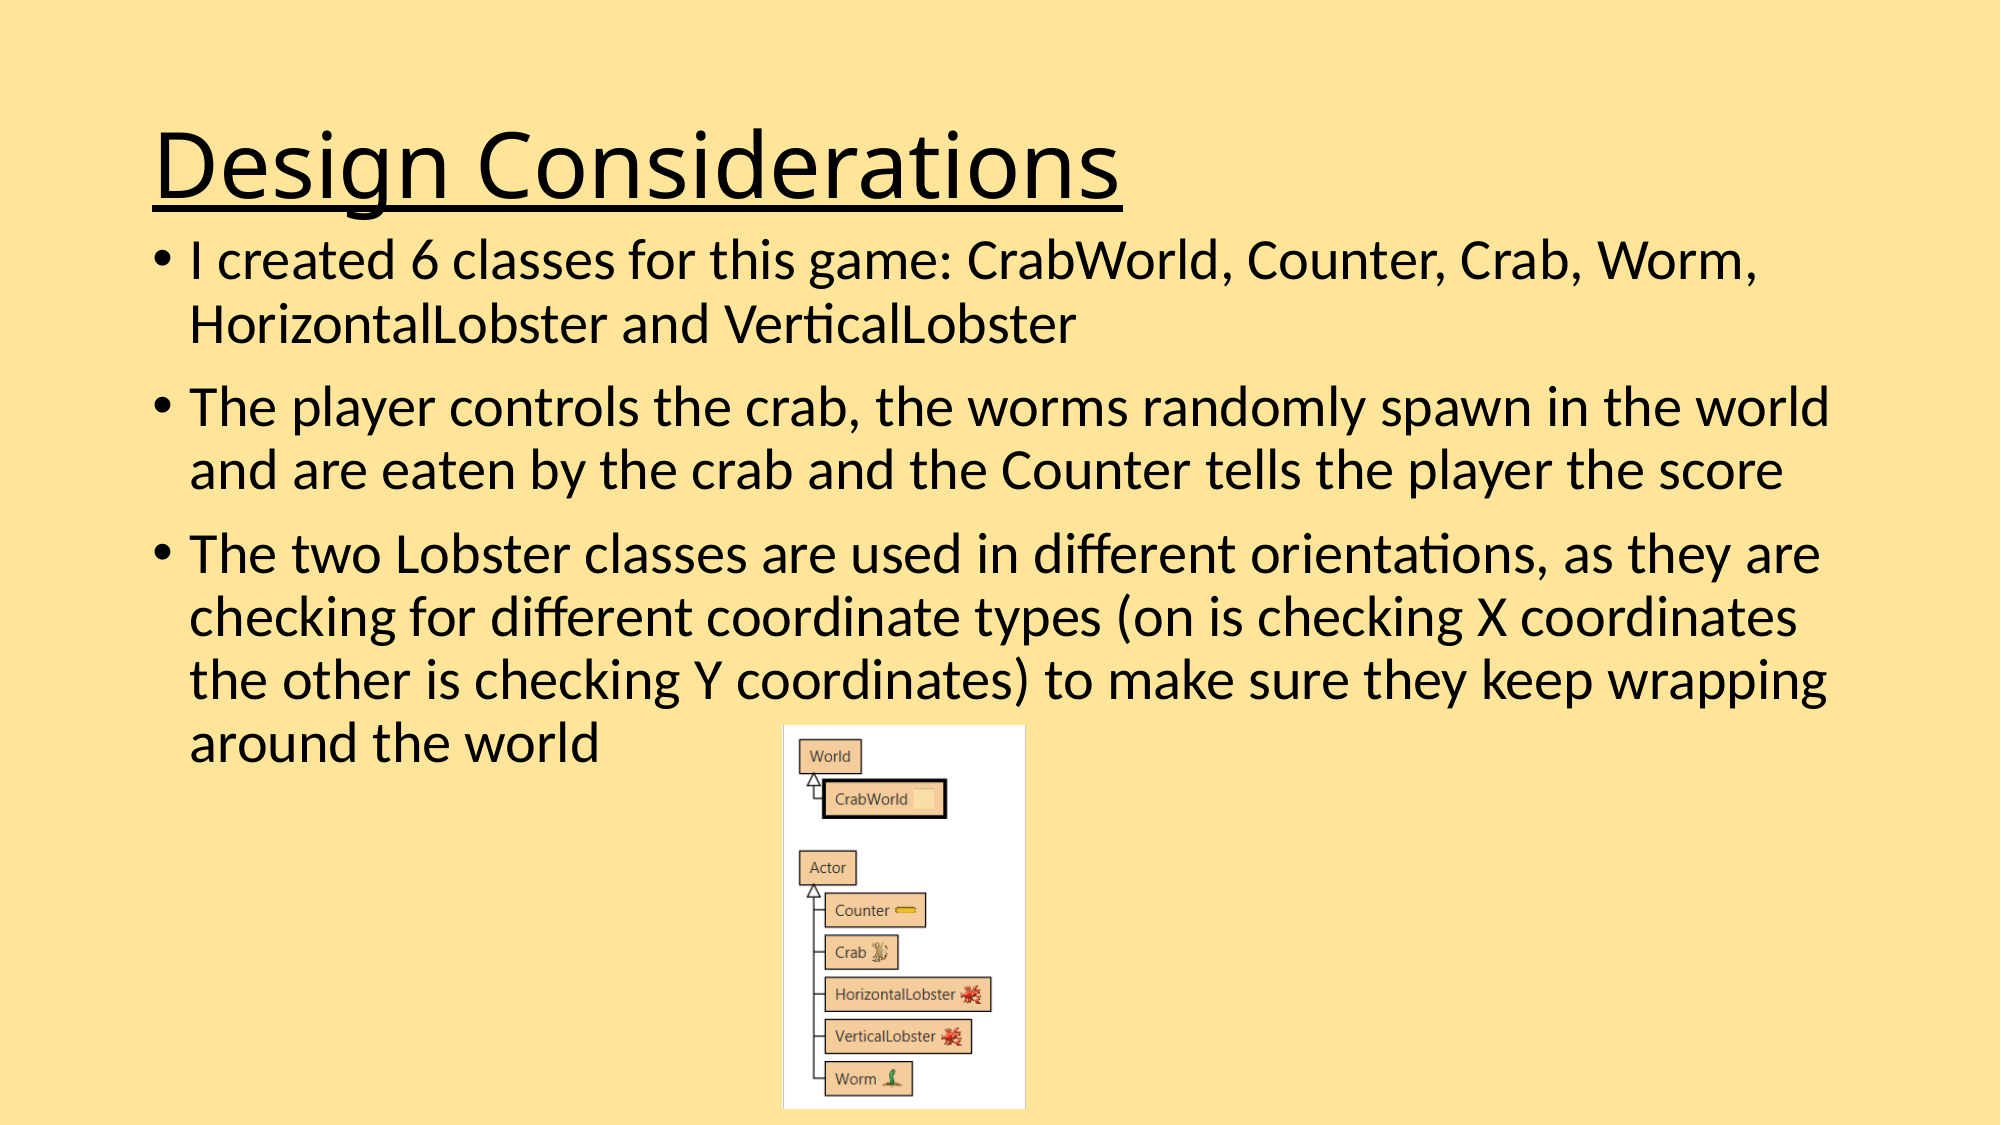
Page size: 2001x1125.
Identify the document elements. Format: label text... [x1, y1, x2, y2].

list I created 6 classes for this game: CrabWorld, Counter, Crab, Worm, HorizontalLobster and VerticalLobster The player controls the crab, the worms randomly spawn in the world and are eaten by the crab and the Counter tells the player the score The two Lobster classes are used in different orientations, as they are checking for different coordinate types (on is checking X coordinates the other is checking Y coordinates) to make sure they keep wrapping around the world [137, 222, 1863, 937]
title Design Considerations [137, 59, 1863, 222]
picture [782, 725, 1026, 1109]
